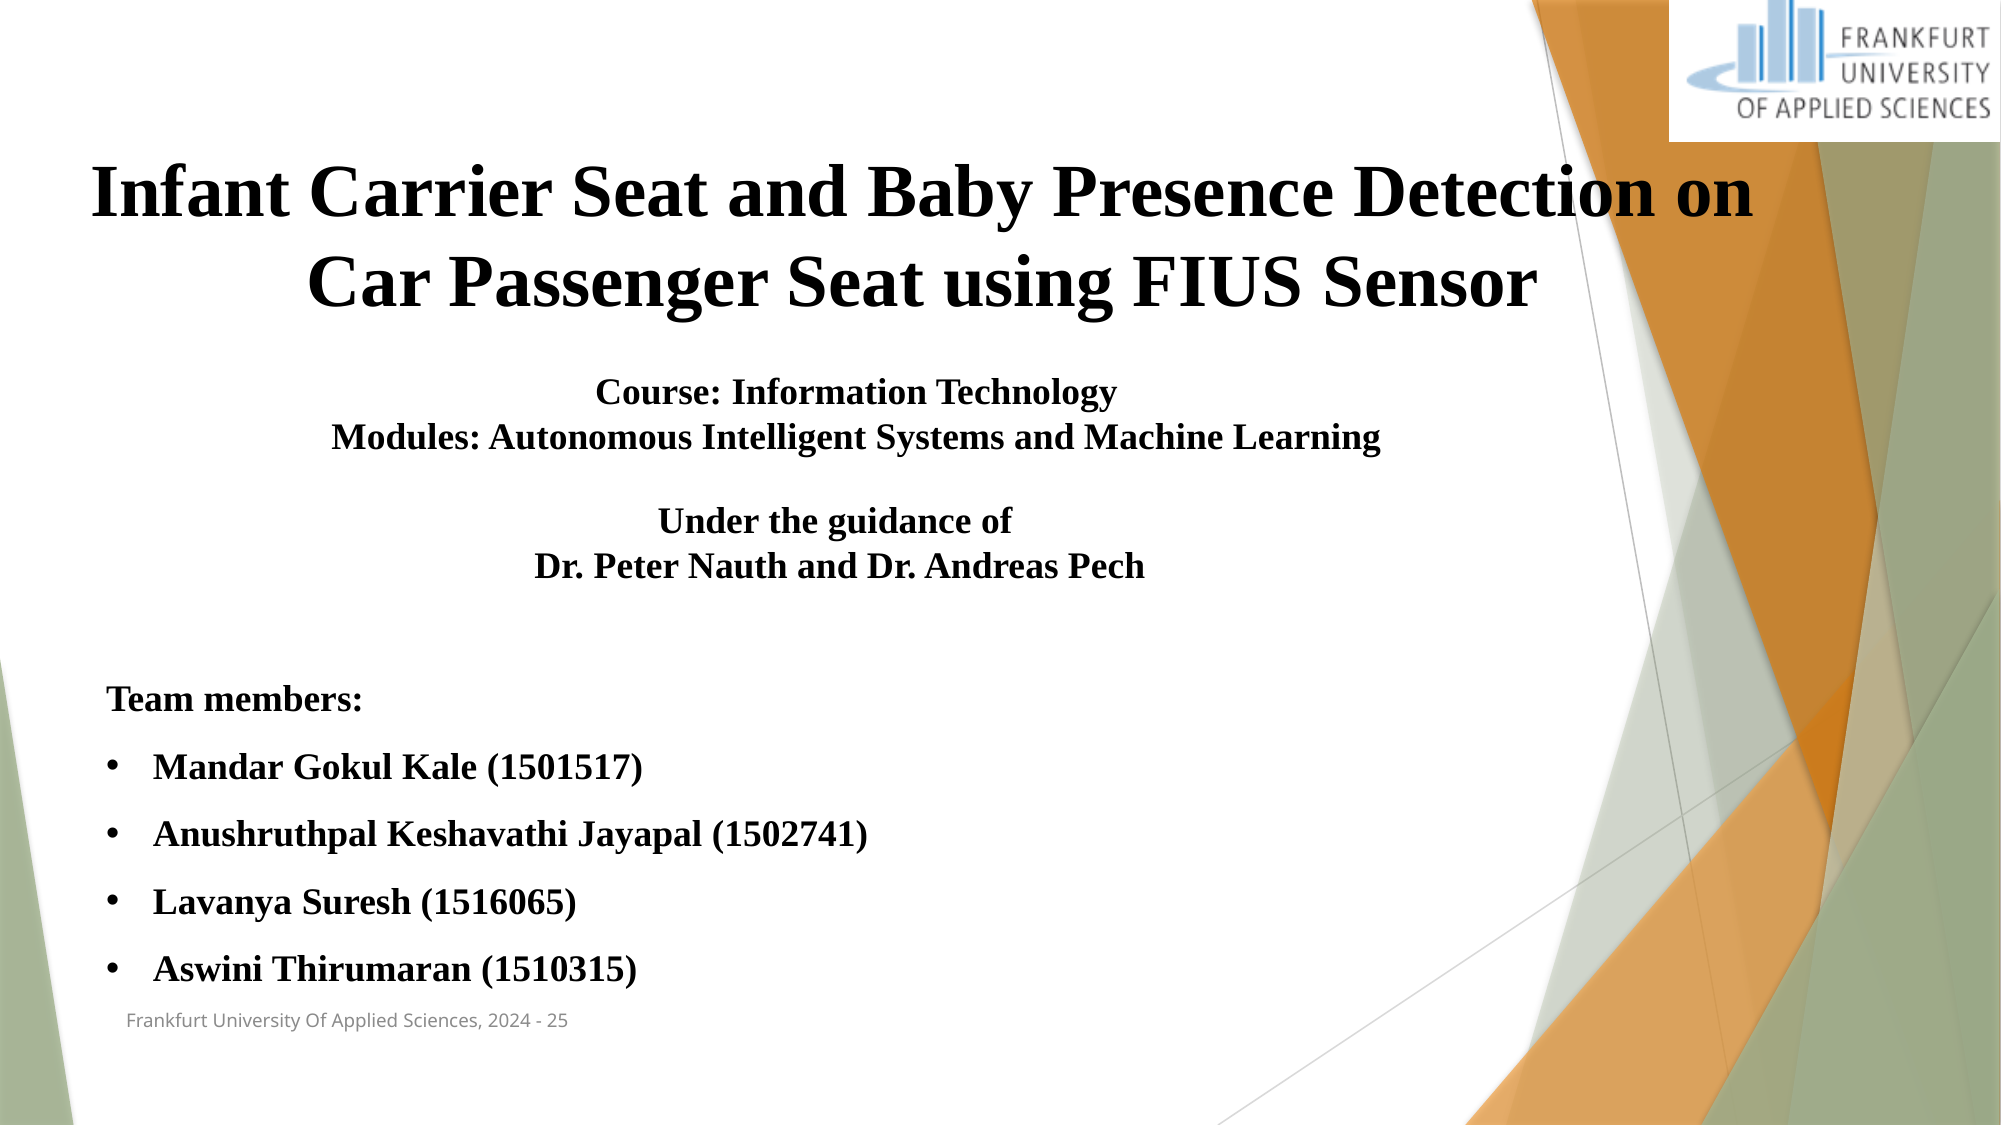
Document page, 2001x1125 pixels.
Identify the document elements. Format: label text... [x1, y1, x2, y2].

footer Frankfurt University Of Applied Sciences, 2024 - 25 [111, 991, 1145, 1051]
picture [1668, 0, 2000, 143]
title Infant Carrier Seat and Baby Presence Detection on Car Passenger Seat using FIUS Sensor [57, 134, 1789, 465]
text_box Course: Information Technology Modules: Autonomous Intelligent Systems and Machine Learning [290, 359, 1423, 465]
text_box Team members: Mandar Gokul Kale (1501517) Anushruthpal Keshavathi Jayapal (1502741) Lavanya Suresh (1516065) Aswini Thirumaran (1510315) [91, 666, 1025, 997]
text_box Under the guidance of Dr. Peter Nauth and Dr. Andreas Pech [487, 488, 1193, 594]
